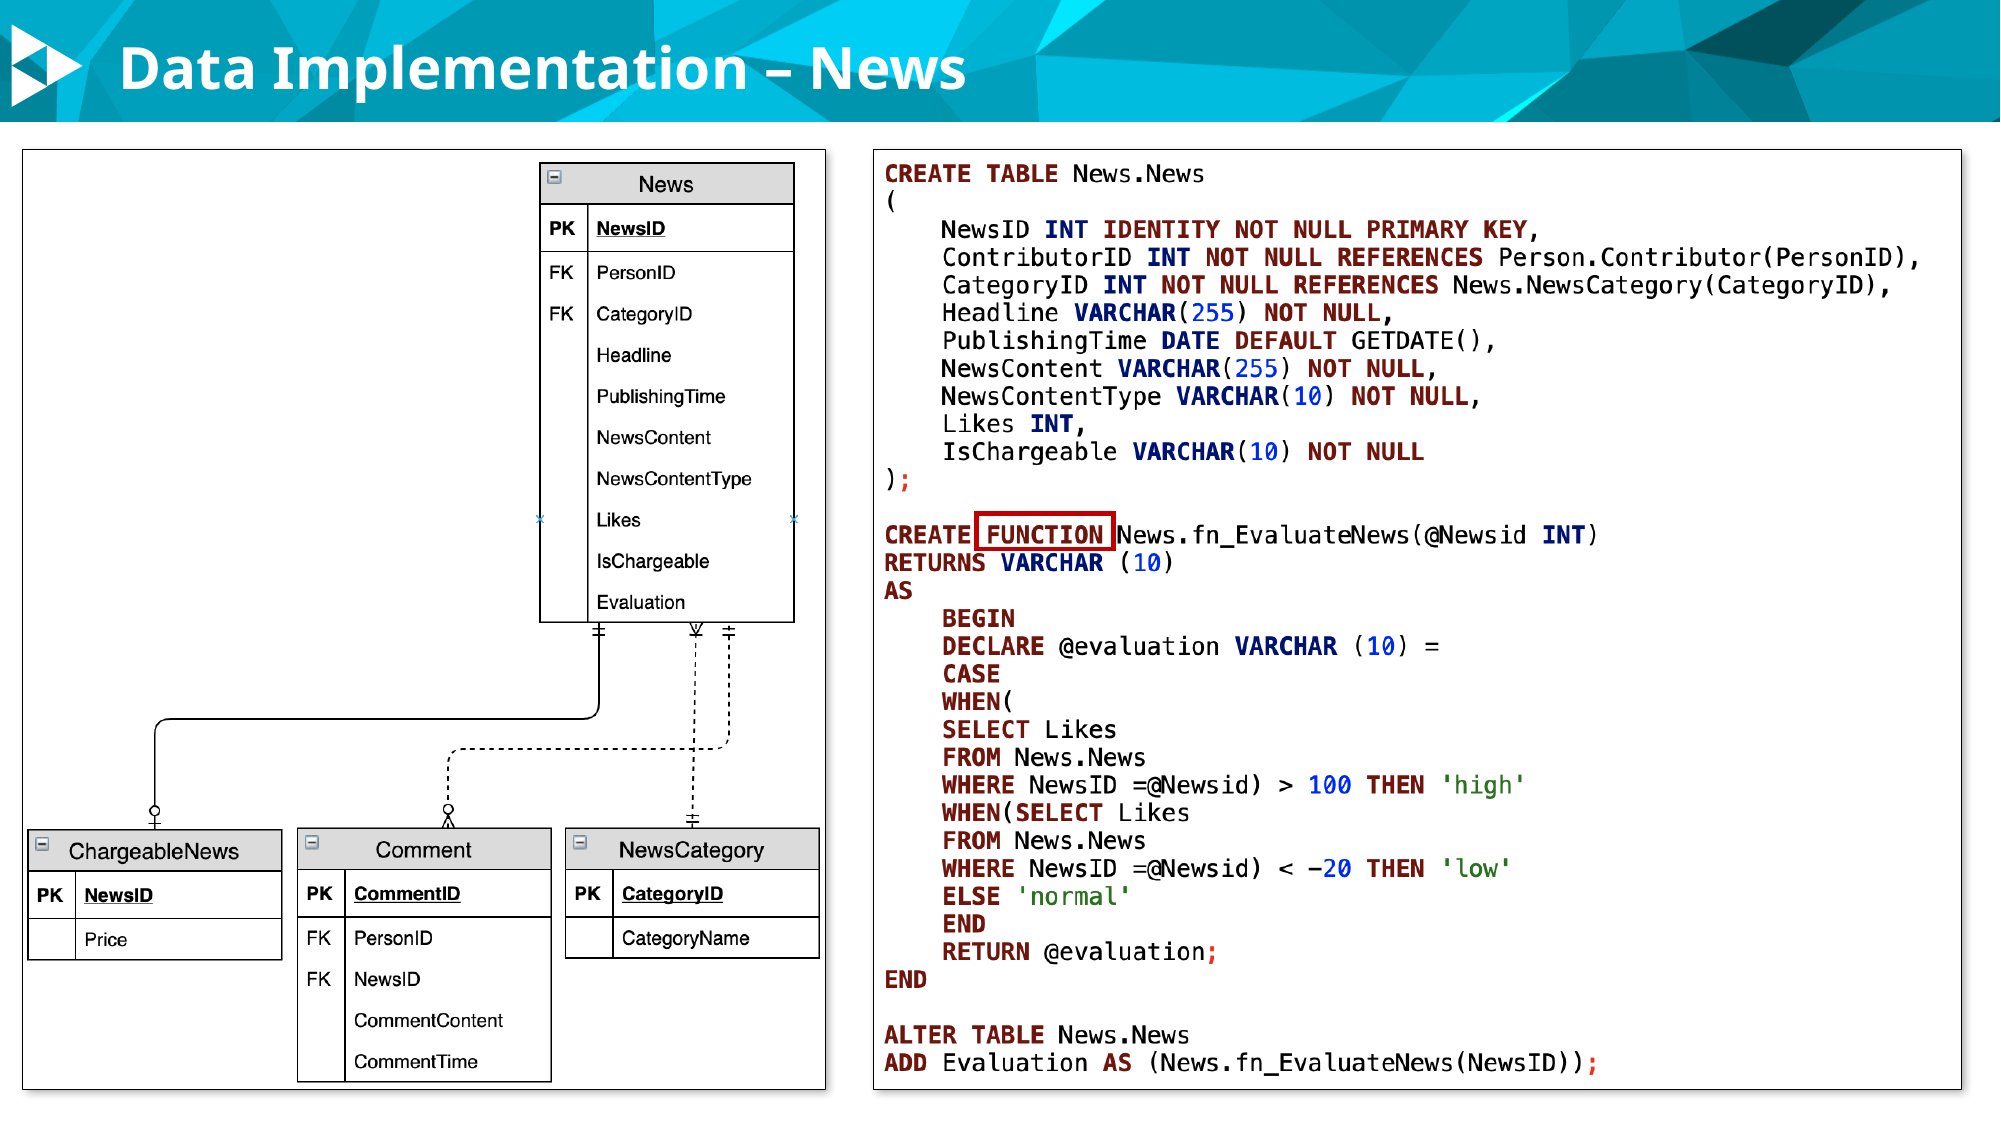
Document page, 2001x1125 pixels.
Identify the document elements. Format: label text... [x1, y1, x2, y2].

picture [0, 0, 2000, 122]
picture [872, 149, 1961, 1090]
text_box Data Implementation – News [103, 24, 1150, 109]
picture [22, 149, 826, 1090]
